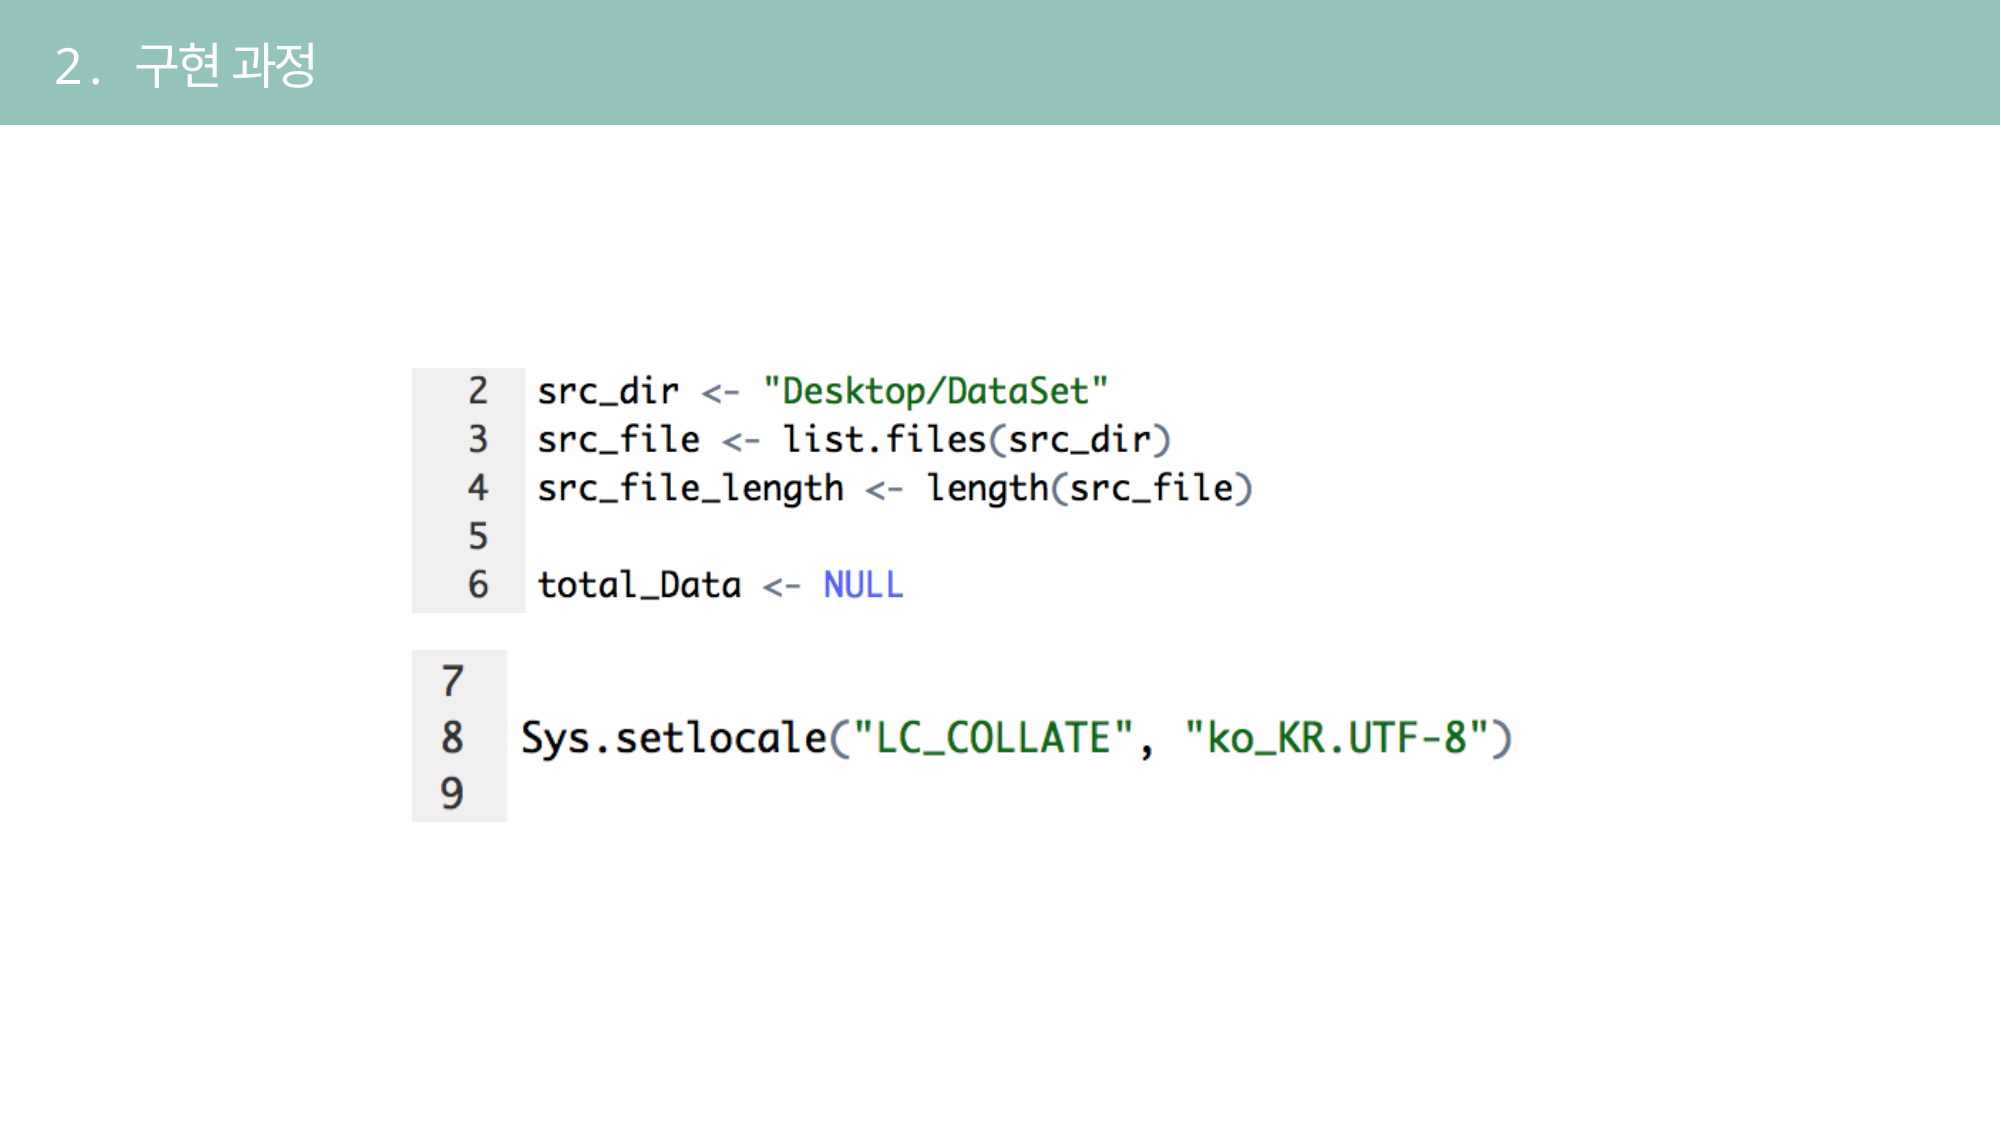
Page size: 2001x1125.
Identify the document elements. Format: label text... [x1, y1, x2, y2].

picture [411, 368, 1744, 613]
text_box 2 . 구현 과정 [39, 27, 335, 103]
picture [411, 650, 1586, 822]
